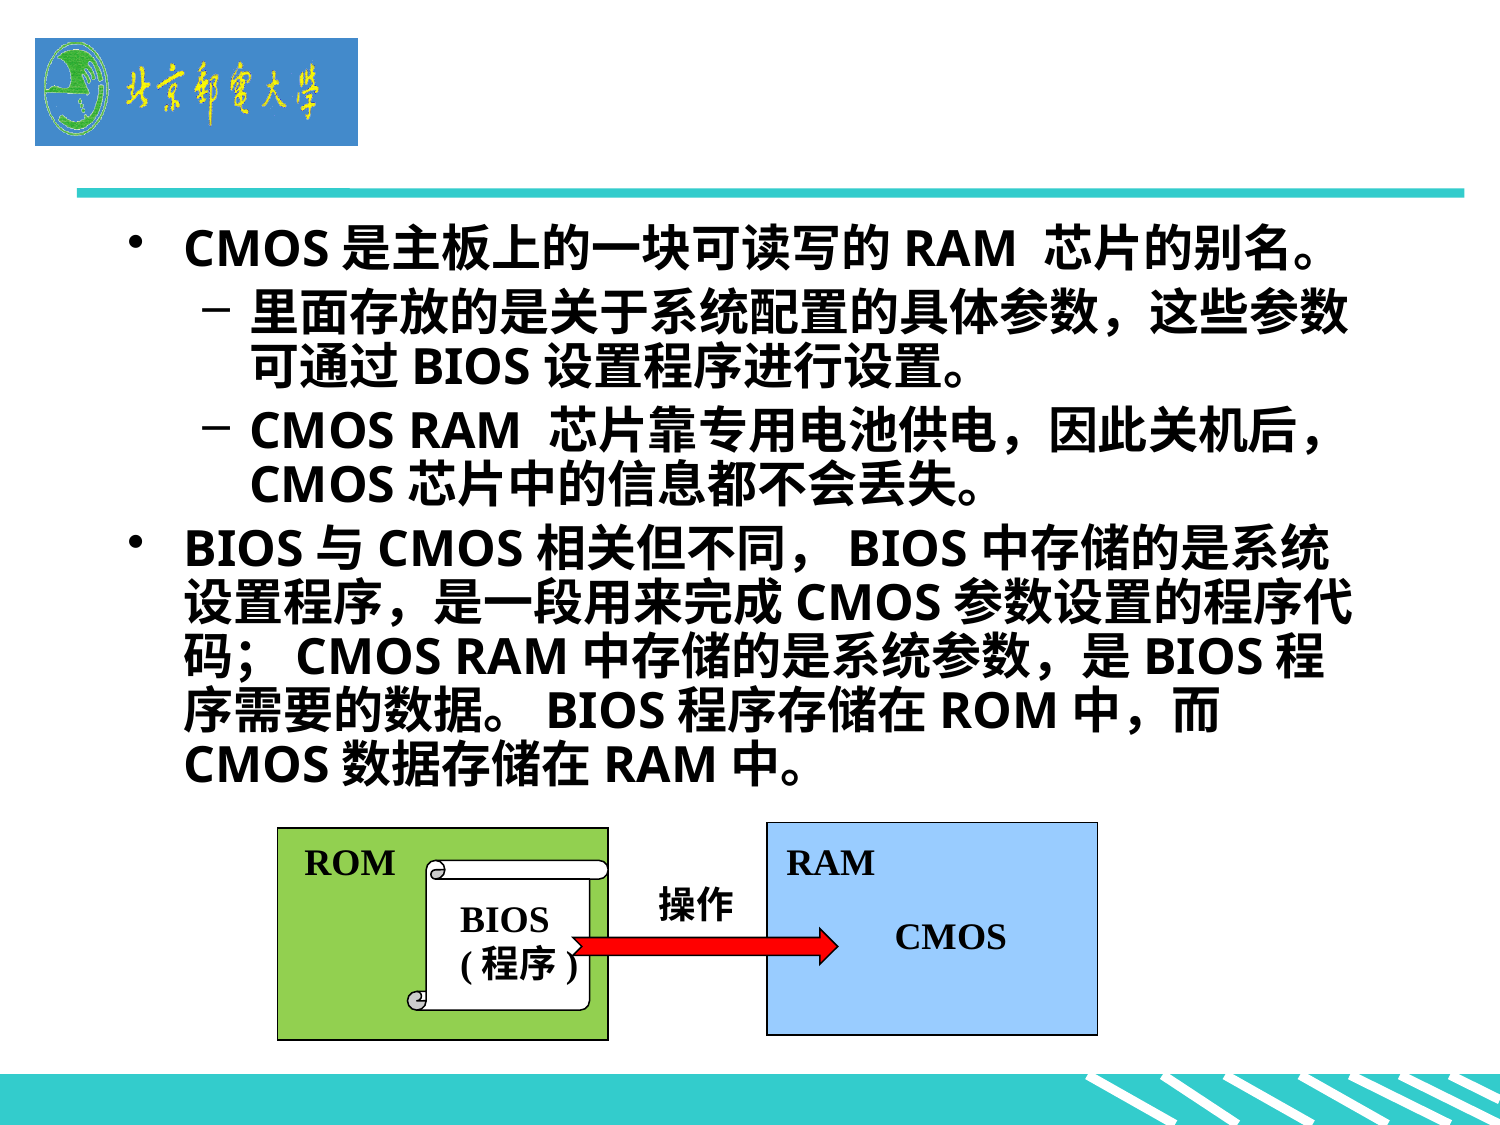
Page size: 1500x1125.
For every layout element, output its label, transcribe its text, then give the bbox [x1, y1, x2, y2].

text_box CMOS是主板上的一块可读写的RAM 芯片的别名。 里面存放的是关于系统配置的具体参数，这些参数可通过BIOS设置程序进行设置。 CMOS RAM 芯片靠专用电池供电，因此关机后，CMOS芯片中的信息都不会丢失。 BIOS与CMOS相关但不同，BIOS中存储的是系统设置程序，是一段用来完成CMOS参数设置的程序代码；CMOS RAM中存储的是系统参数，是BIOS程序需要的数据。BIOS程序存储在ROM中，而CMOS数据存储在RAM中。 [112, 216, 1388, 973]
text_box 操作 [643, 873, 750, 934]
text_box [766, 822, 1098, 1035]
text_box RAM [771, 830, 937, 891]
text_box [407, 860, 609, 1011]
picture [34, 37, 358, 146]
text_box [277, 827, 609, 1041]
text_box BIOS (程序) [445, 887, 609, 992]
text_box [572, 928, 838, 965]
text_box ROM [289, 830, 455, 890]
text_box CMOS [879, 904, 1045, 965]
